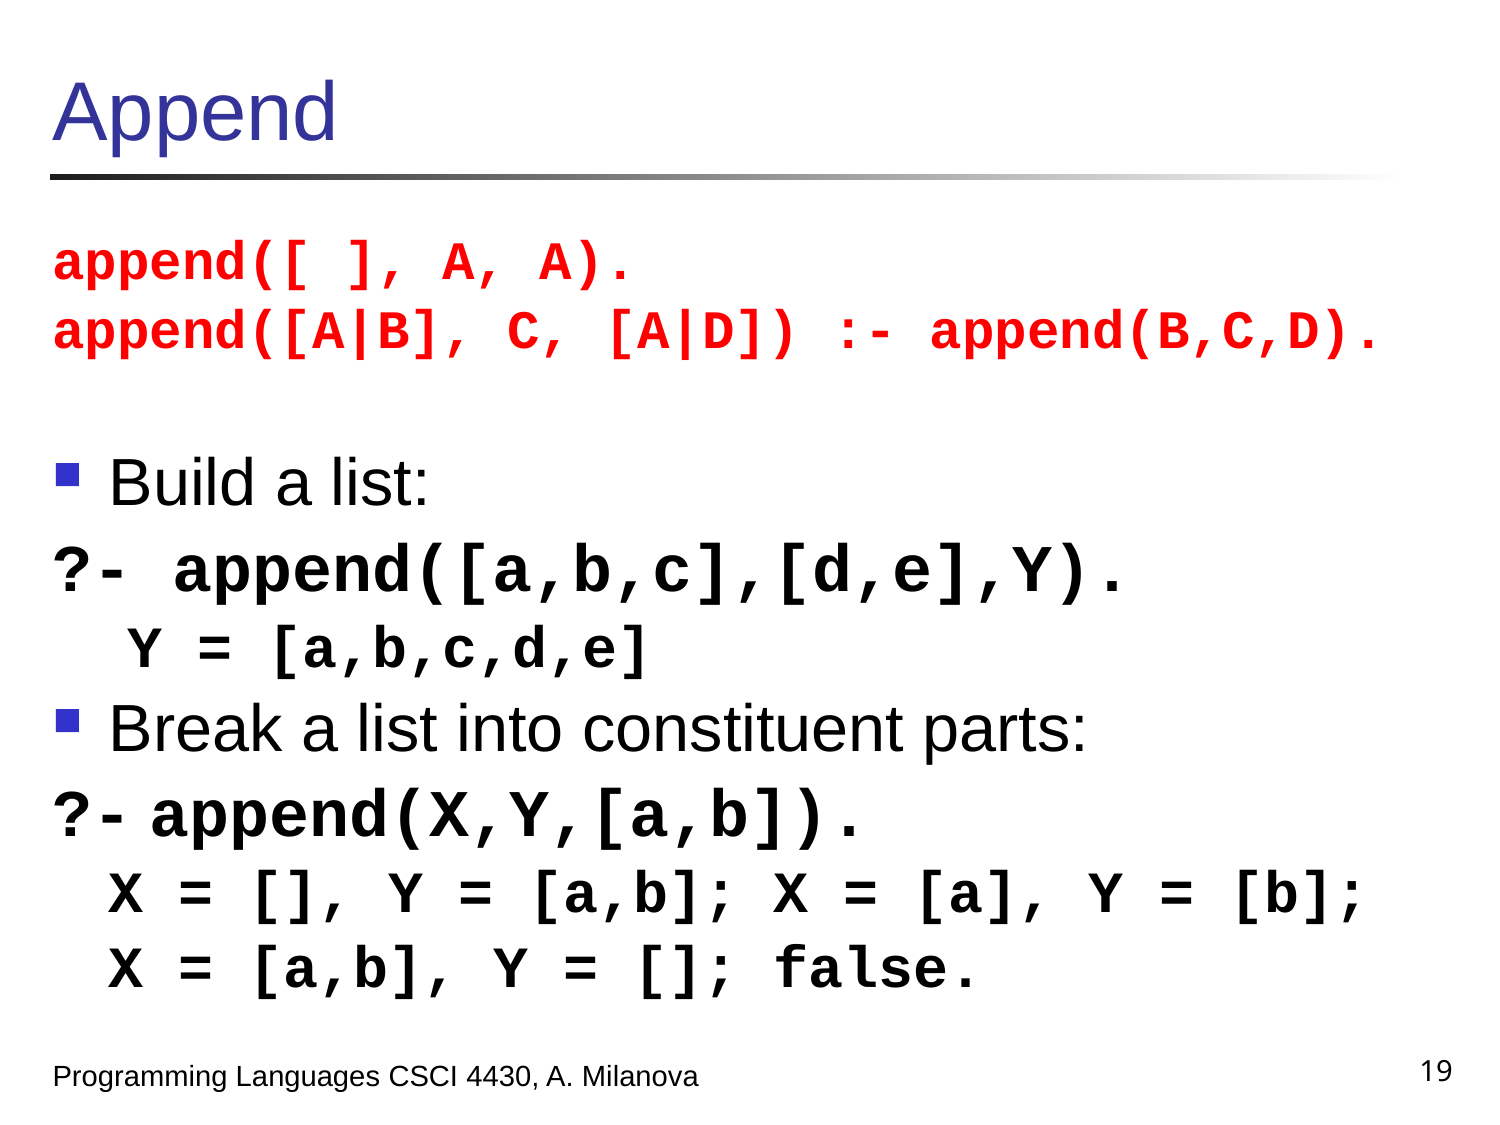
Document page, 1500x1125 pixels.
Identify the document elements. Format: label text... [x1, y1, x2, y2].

footer Programming Languages CSCI 4430, A. Milanova [37, 1024, 813, 1101]
slide_number 19 [1154, 1023, 1468, 1100]
list append([ ], A, A). append([A|B], C, [A|D]) :- append(B,C,D). Build a list: ?- append([a,b,c],[d,e],Y). Y = [a,b,c,d,e] Break a list into constituent parts: ?- append(X,Y,[a,b]). X = [], Y = [a,b]; X = [a], Y = [b]; X = [a,b], Y = []; false. [37, 224, 1469, 1013]
title Append [37, 0, 1466, 165]
